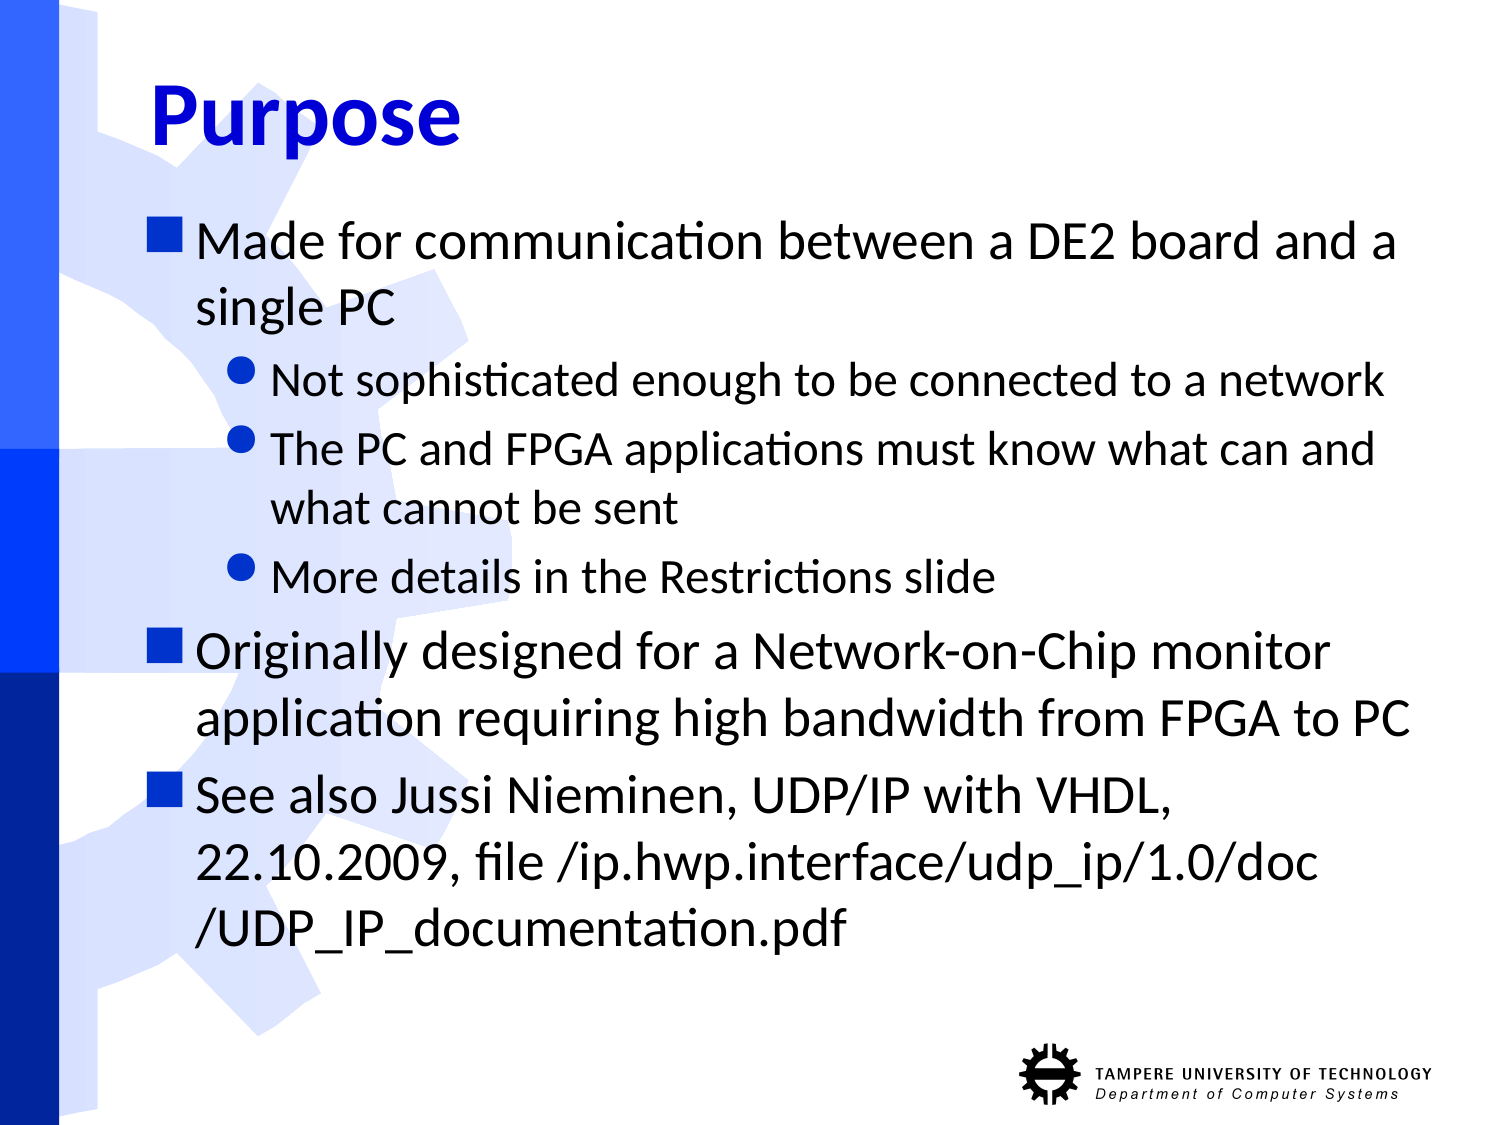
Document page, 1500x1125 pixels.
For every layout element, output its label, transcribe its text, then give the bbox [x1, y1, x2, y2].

picture [1019, 1043, 1432, 1105]
list Made for communication between a DE2 board and a single PC Not sophisticated enough to be connected to a network The PC and FPGA applications must know what can and what cannot be sent More details in the Restrictions slide Originally designed for a Network-on-Chip monitor application requiring high bandwidth from FPGA to PC See also Jussi Nieminen, UDP/IP with VHDL, 22.10.2009, file /ip.hwp.interface/udp_ip/1.0/doc /UDP_IP_documentation.pdf [135, 196, 1436, 1038]
title Purpose [135, 30, 1436, 173]
